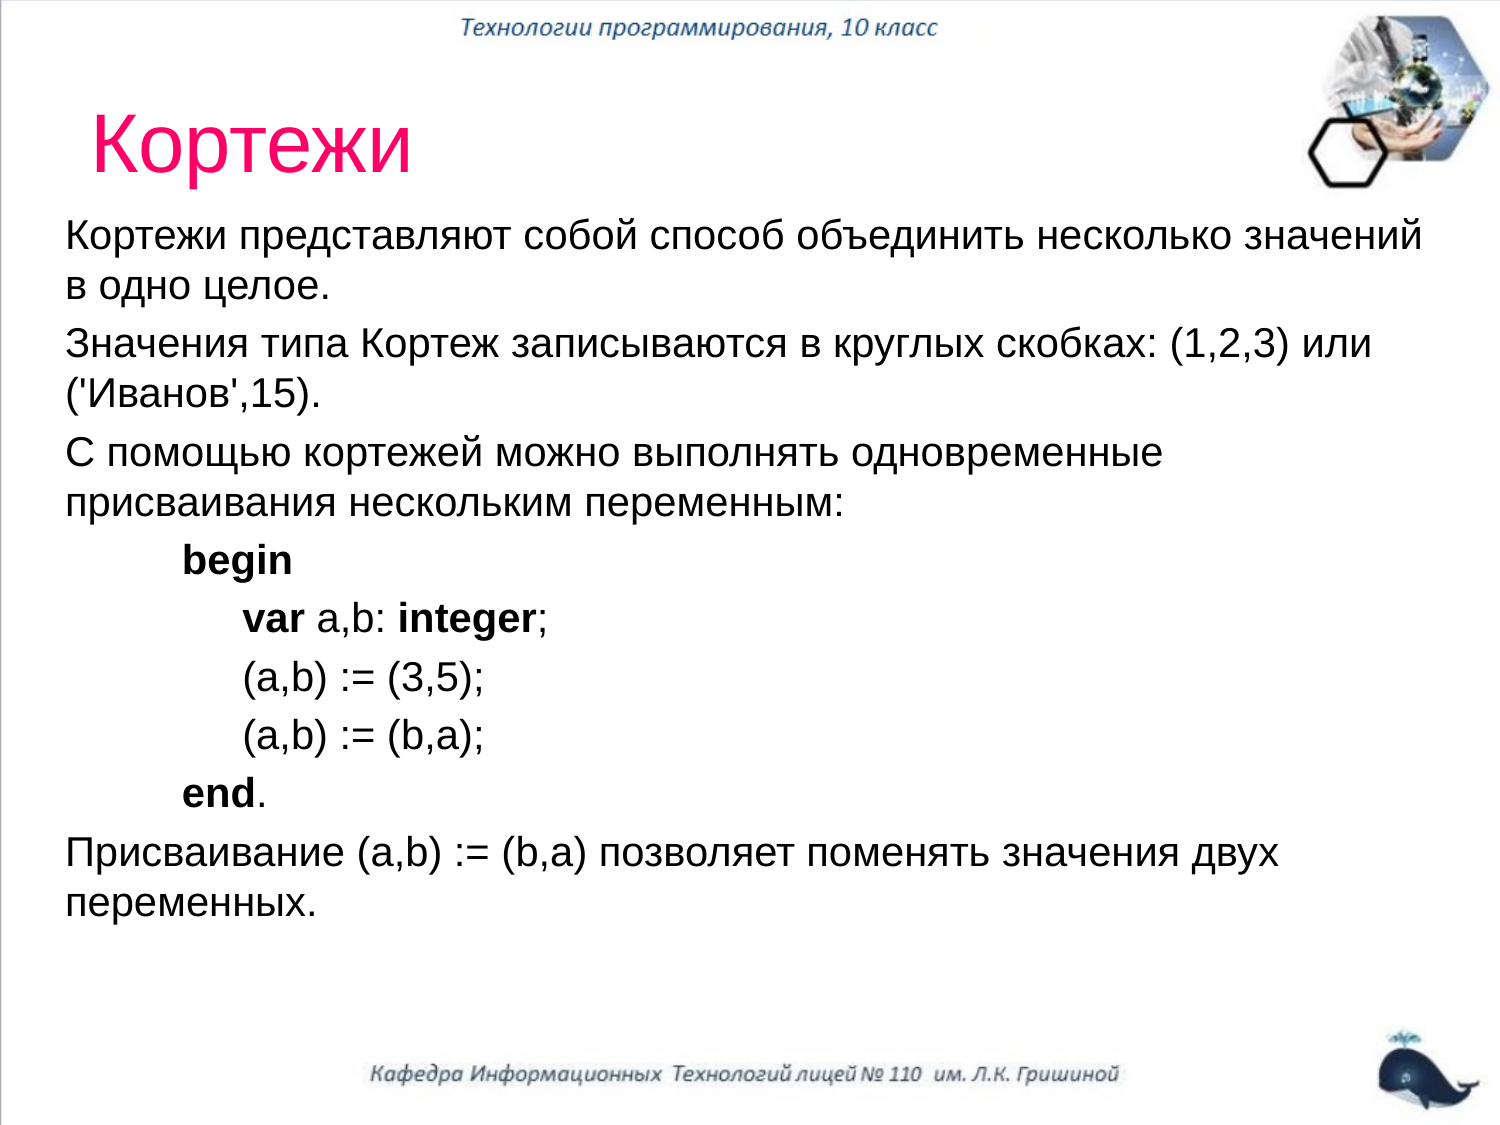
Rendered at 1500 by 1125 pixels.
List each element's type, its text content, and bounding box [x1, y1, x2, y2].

picture [0, 0, 1500, 1125]
title Кортежи [75, 45, 1425, 200]
list Кортежи представляют собой способ объединить несколько значений в одно целое. Значения типа Кортеж записываются в круглых скобках: (1,2,3) или ('Иванов',15). С помощью кортежей можно выполнять одновременные присваивания нескольким переменным: begin var a,b: integer; (a,b) := (3,5); (a,b) := (b,a); end. Присваивание (a,b) := (b,a) позволяет поменять значения двух переменных. [50, 200, 1450, 1050]
